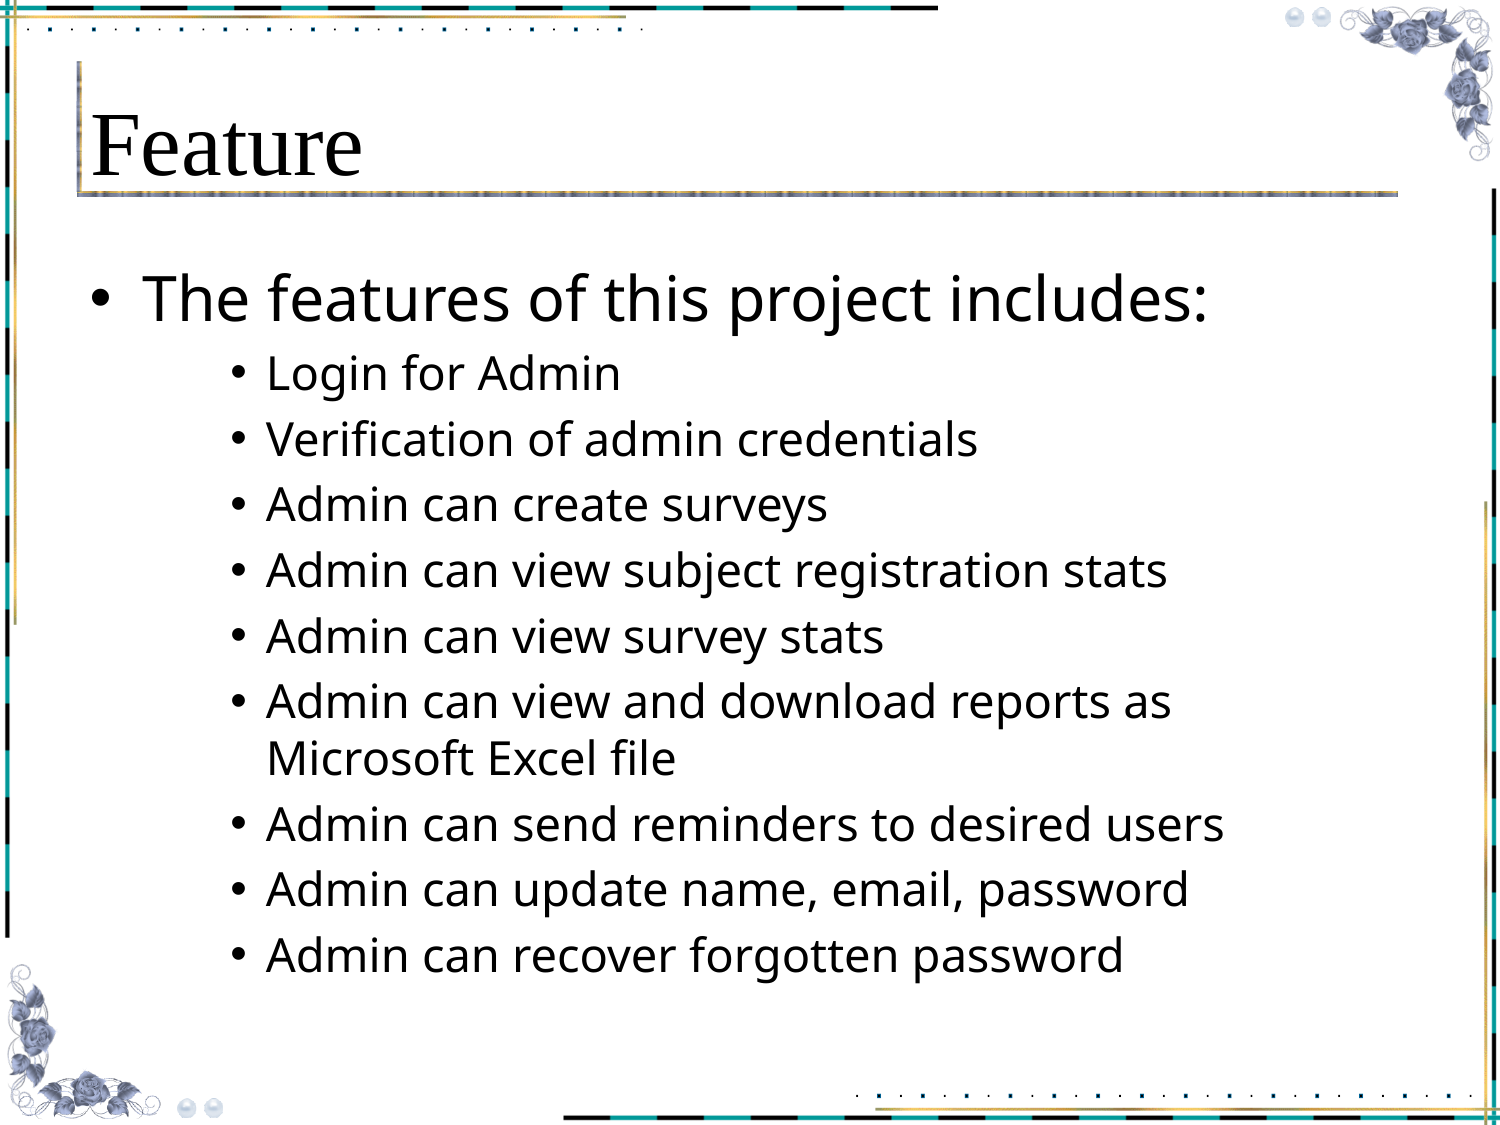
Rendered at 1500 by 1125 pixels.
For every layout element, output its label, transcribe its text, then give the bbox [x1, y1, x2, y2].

picture [854, 502, 1490, 1103]
list The features of this project includes: Login for Admin Verification of admin credentials Admin can create surveys Admin can view subject registration stats Admin can view survey stats Admin can view and download reports as Microsoft Excel file Admin can send reminders to desired users Admin can update name, email, password Admin can recover forgotten password [74, 251, 1400, 994]
picture [0, 0, 938, 937]
picture [25, 24, 651, 35]
picture [1491, 1114, 1500, 1125]
picture [876, 1104, 1500, 1113]
title Feature [75, 45, 1395, 233]
picture [1486, 189, 1500, 1103]
picture [1480, 1114, 1490, 1125]
picture [564, 1111, 1479, 1125]
